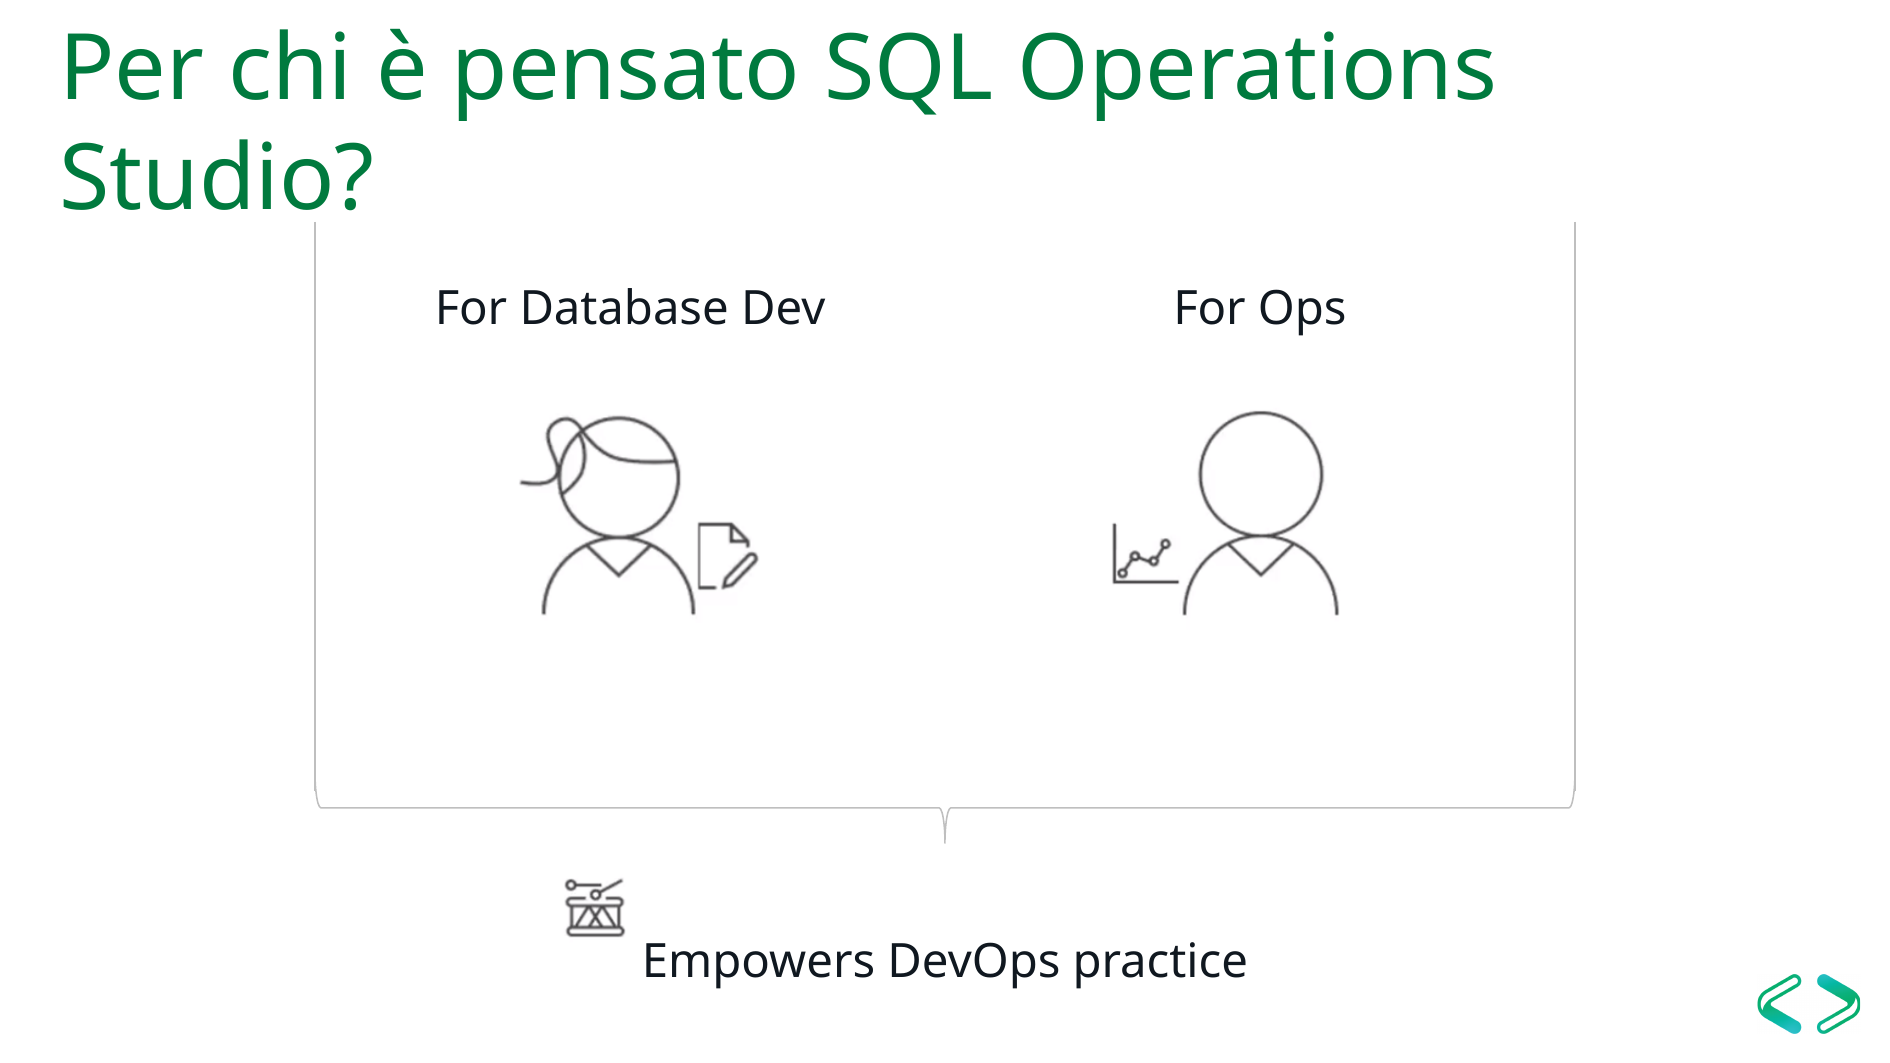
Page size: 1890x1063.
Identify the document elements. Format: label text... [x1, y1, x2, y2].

picture [556, 872, 634, 943]
title Per chi è pensato SQL Operations Studio? [59, 59, 1831, 178]
table_cell [945, 391, 1574, 772]
picture [505, 388, 775, 651]
text_box [314, 772, 1576, 844]
table_header For Ops [945, 222, 1574, 391]
table_header For Database Dev [316, 222, 945, 391]
table_cell [316, 391, 945, 772]
picture [1081, 386, 1367, 640]
table_cell Empowers DevOps practice [315, 798, 1575, 999]
